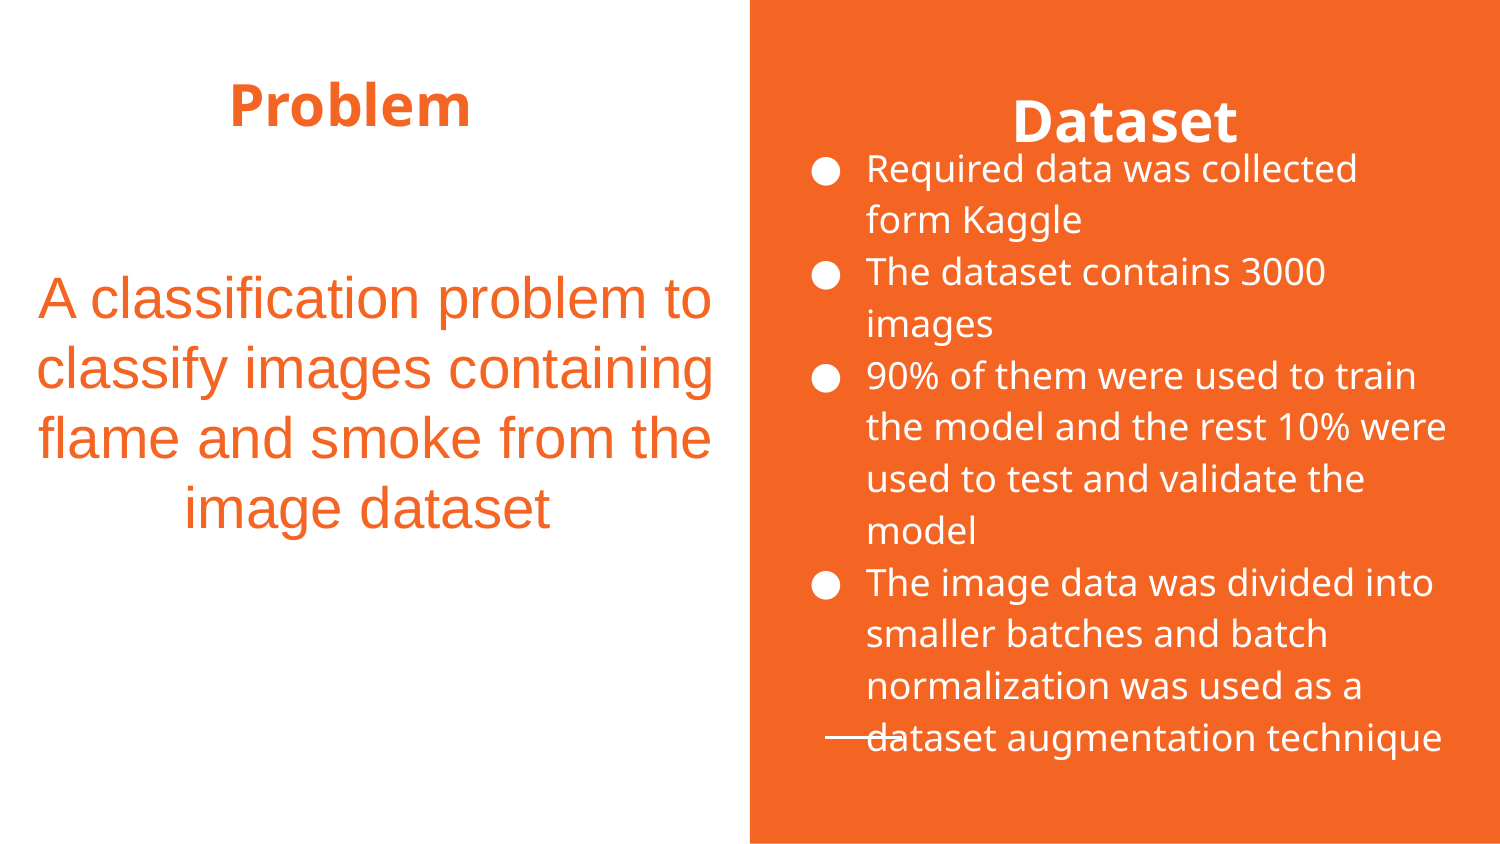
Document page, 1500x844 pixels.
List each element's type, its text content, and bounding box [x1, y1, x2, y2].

text_box Dataset [984, 64, 1266, 173]
list Required data was collected form Kaggle The dataset contains 3000 images 90% of them were used to train the model and the rest 10% were used to test and validate the model The image data was divided into smaller batches and batch normalization was used as a dataset augmentation technique [775, 160, 1466, 737]
title Problem [209, 49, 491, 158]
text_box A classification problem to classify images containing flame and smoke from the image dataset [0, 252, 776, 548]
